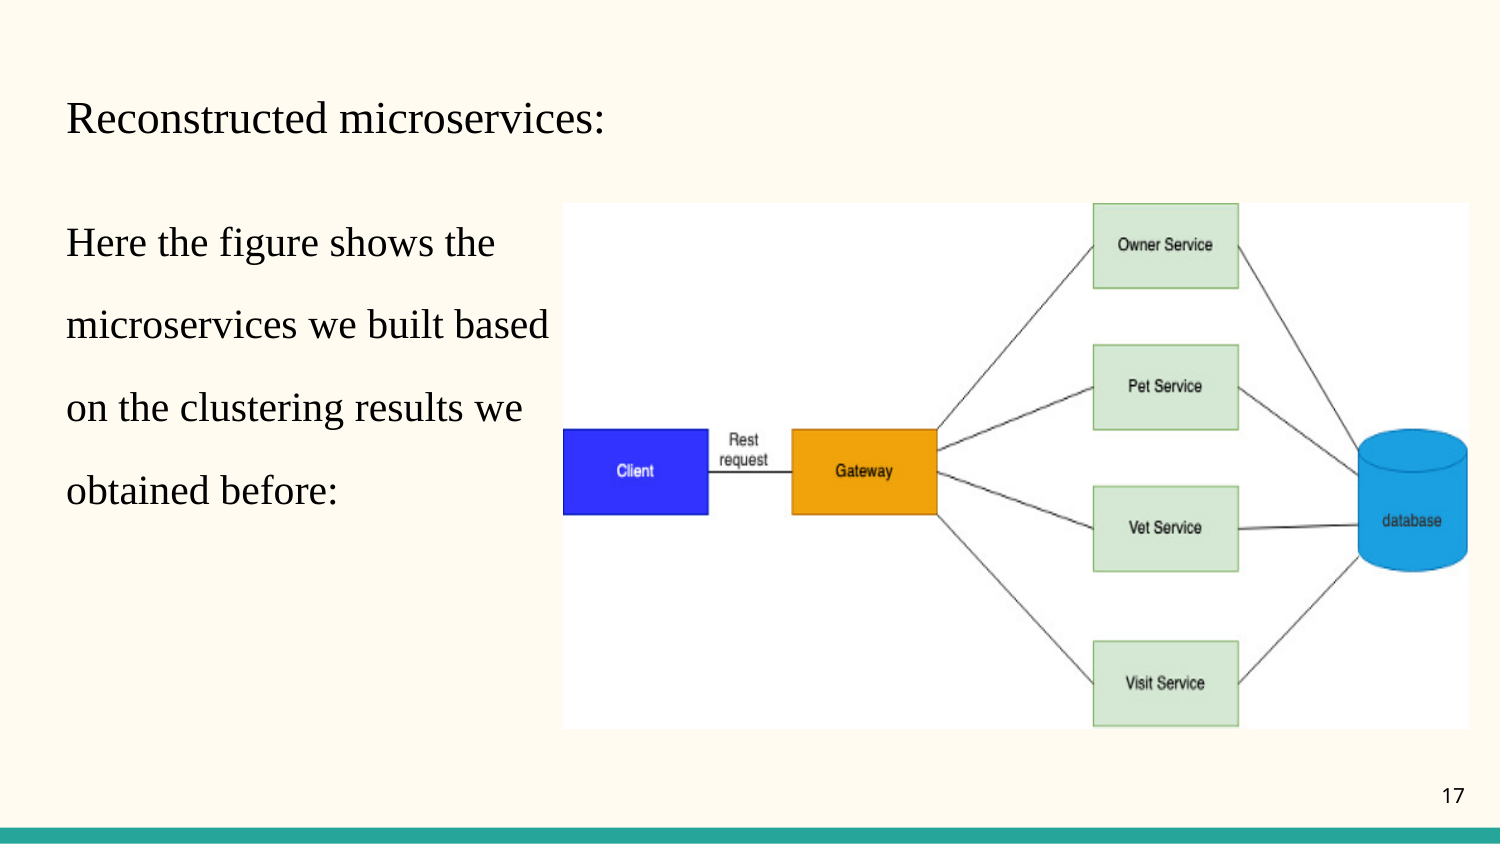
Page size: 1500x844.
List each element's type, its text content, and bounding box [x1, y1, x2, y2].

picture [563, 202, 1470, 729]
title Reconstructed microservices: [51, 72, 1449, 174]
slide_number 17 [1389, 764, 1480, 830]
list Here the figure shows the microservices we built based on the clustering results we obtained before: [51, 192, 1449, 750]
